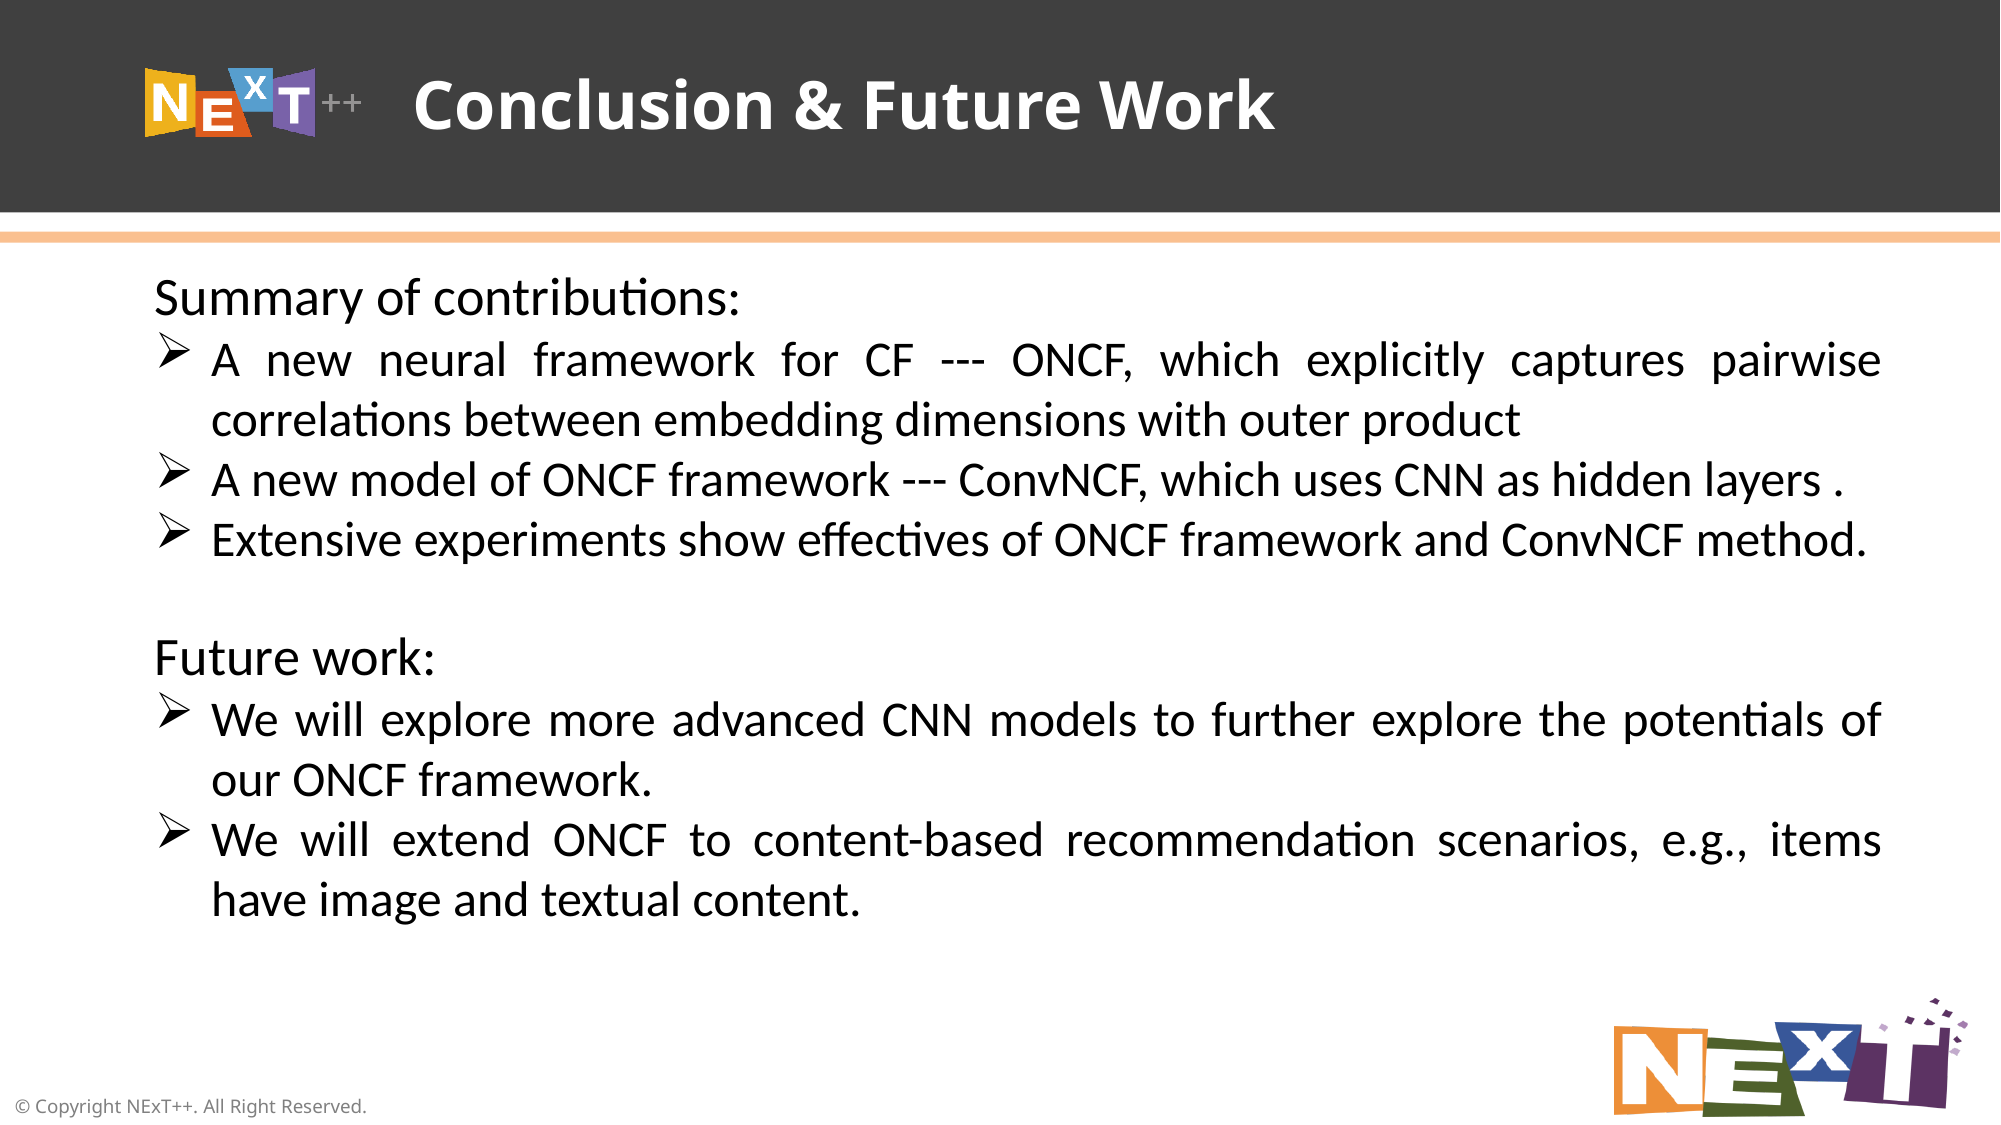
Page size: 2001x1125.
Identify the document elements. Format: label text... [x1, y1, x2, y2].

text_box Conclusion & Future Work [397, 13, 2000, 191]
picture [1614, 998, 1968, 1117]
text_box [0, 0, 2000, 215]
text_box © Copyright NExT++. All Right Reserved. [0, 1087, 575, 1125]
picture [145, 67, 362, 141]
text_box Summary of contributions: A new neural framework for CF --- ONCF, which explicitly captures pairwise correlations between embedding dimensions with outer product A new model of ONCF framework --- ConvNCF, which uses CNN as hidden layers . Extensive experiments show effectives of ONCF framework and ConvNCF method. Future work: We will explore more advanced CNN models to further explore the potentials of our ONCF framework. We will extend ONCF to content-based recommendation scenarios, e.g., items have image and textual content. [139, 254, 1898, 1099]
